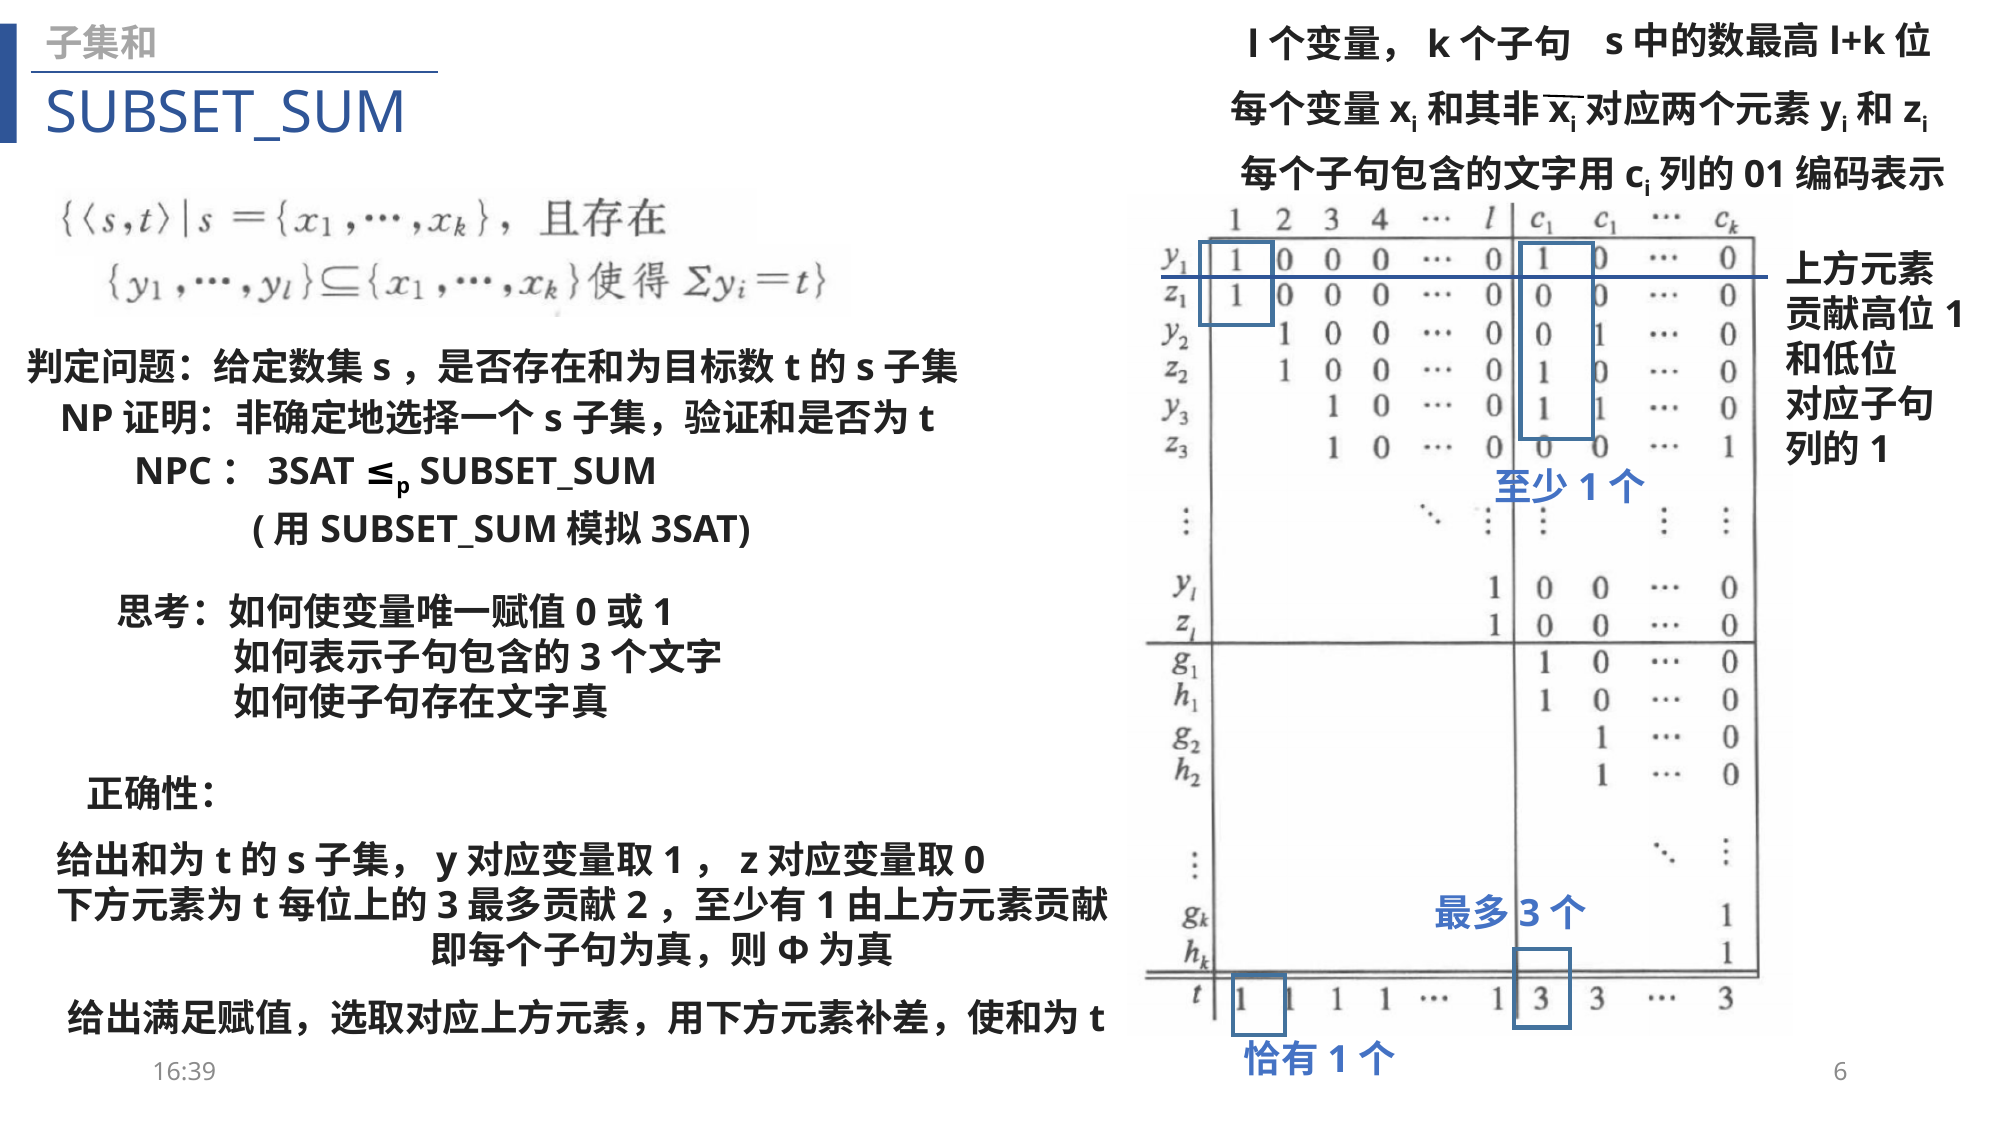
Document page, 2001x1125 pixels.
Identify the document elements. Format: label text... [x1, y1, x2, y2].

text_box 给出和为t的s子集，y对应变量取1，z对应变量取0 下方元素为t每位上的3最多贡献2，至少有1由上方元素贡献 即每个子句为真，则Φ为真 [41, 828, 1127, 979]
text_box [0, 23, 18, 144]
picture [1127, 194, 1793, 1036]
text_box 子集和 [30, 11, 391, 71]
text_box 正确性： [71, 762, 252, 822]
text_box s中的数最高l+k位 [1590, 10, 1947, 70]
text_box 恰有1个 [1228, 1036, 1411, 1088]
title SUBSET_SUM [30, 4, 1756, 223]
text_box 上方元素 贡献高位1 和低位 对应子句 列的1 [1793, 237, 1981, 478]
text_box NP证明：非确定地选择一个s子集，验证和是否为t [45, 395, 950, 446]
text_box 思考：如何使变量唯一赋值0或1 [101, 580, 689, 641]
text_box (用SUBSET_SUM模拟3SAT) [237, 497, 776, 558]
slide_number 6 [1412, 1042, 1863, 1103]
text_box 每个子句包含的文字用ci列的01编码表示 [1226, 142, 1961, 209]
text_box 如何表示子句包含的3个文字 如何使子句存在文字真 [218, 625, 757, 731]
text_box 给出满足赋值，选取对应上方元素，用下方元素补差，使和为t [52, 986, 1121, 1047]
text_box 每个变量xi和其非xi对应两个元素yi和zi [1215, 77, 1944, 144]
text_box NPC：3SAT ≤p SUBSET_SUM [119, 439, 682, 506]
text_box 判定问题：给定数集s，是否存在和为目标数t的s子集 [11, 335, 974, 395]
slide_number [137, 1047, 588, 1103]
text_box l个变量，k个子句 [1232, 12, 1876, 73]
picture [55, 188, 851, 323]
